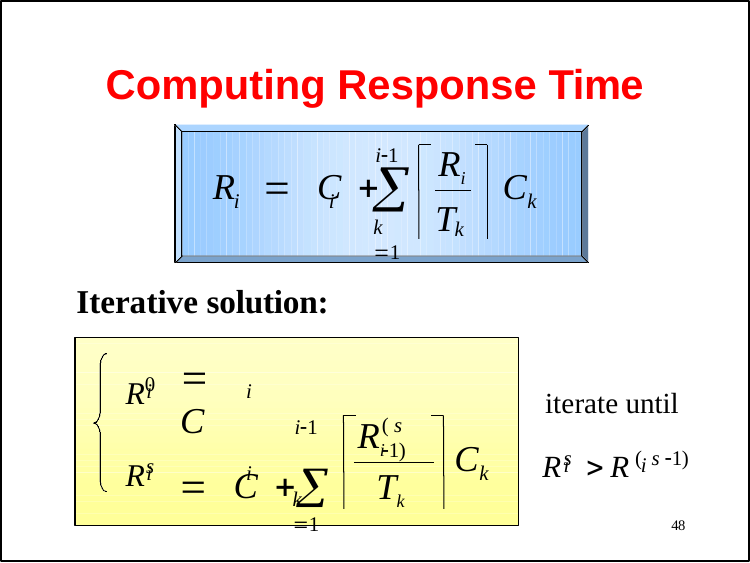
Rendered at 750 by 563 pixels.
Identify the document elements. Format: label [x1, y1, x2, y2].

text_box [74, 336, 520, 527]
text_box [0, 1, 749, 562]
text_box [92, 353, 445, 510]
text_box [174, 124, 589, 264]
